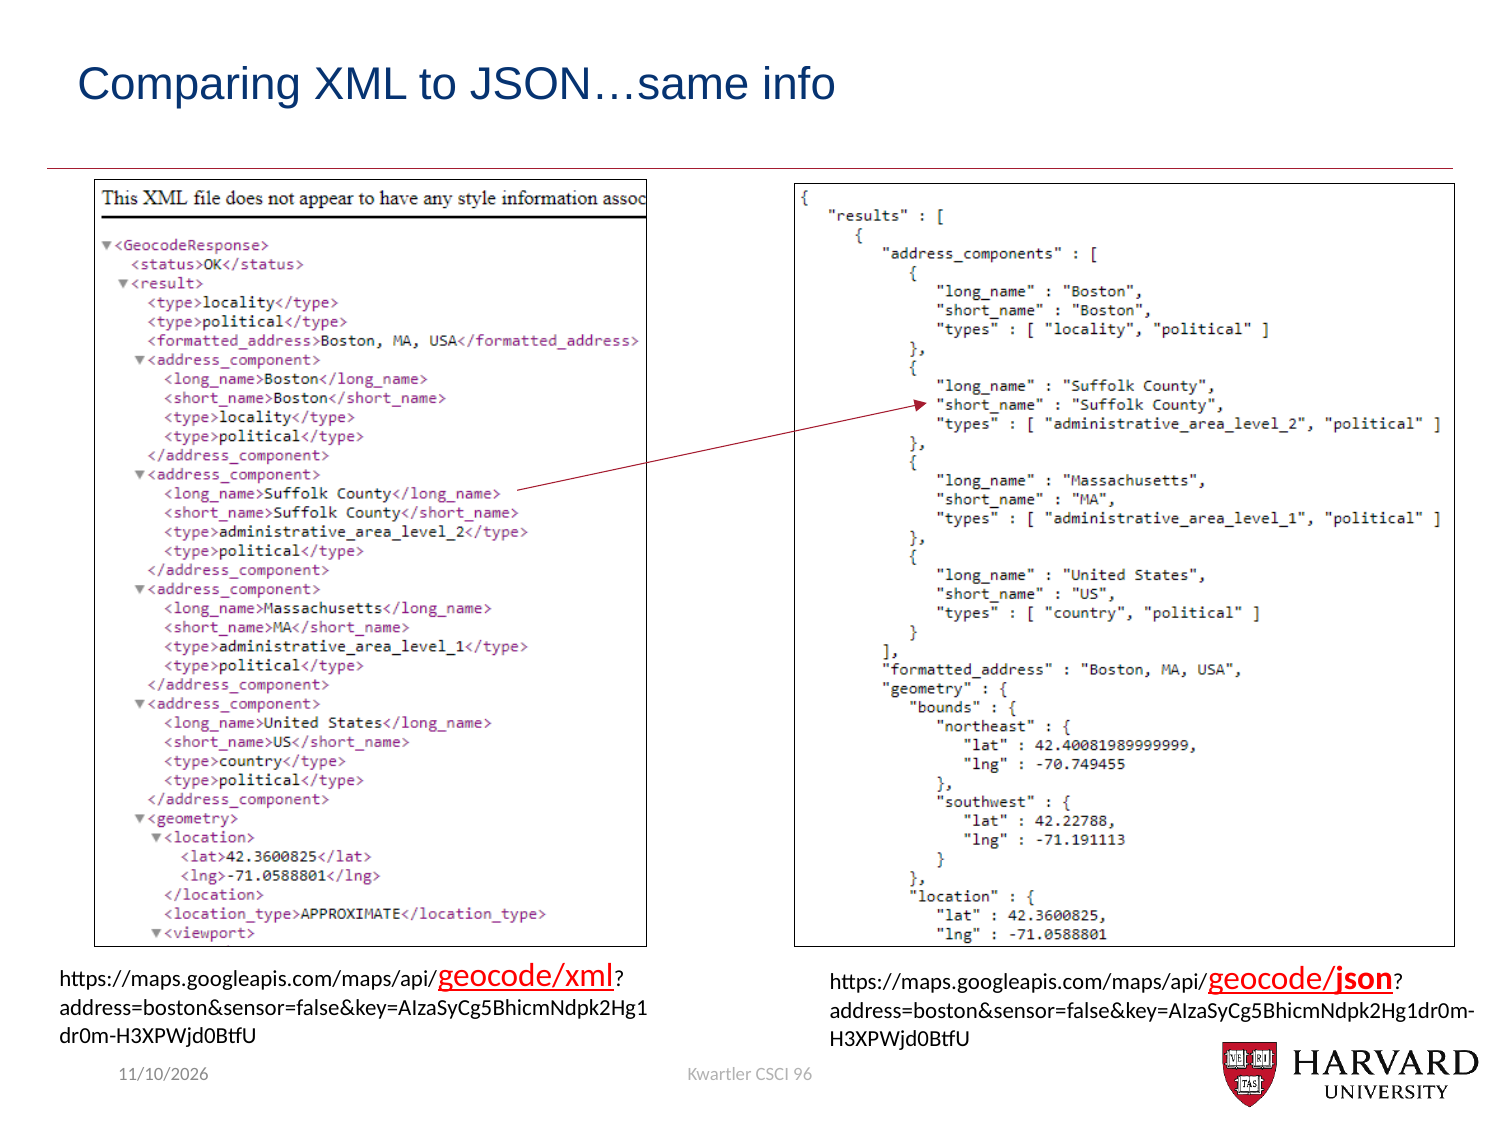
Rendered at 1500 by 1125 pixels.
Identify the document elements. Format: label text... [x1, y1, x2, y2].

picture [94, 179, 647, 947]
picture [1200, 1059, 1500, 1125]
text_box https://maps.googleapis.com/maps/api/geocode/xml?address=boston&sensor=false&key=AIzaSyCg5BhicmNdpk2Hg1dr0m-H3XPWjd0BtfU [44, 945, 668, 1056]
footer Kwartler CSCI 96 [496, 1042, 1004, 1103]
picture [794, 182, 1455, 947]
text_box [517, 402, 927, 491]
text_box https://maps.googleapis.com/maps/api/geocode/json?address=boston&sensor=false&key=AIzaSyCg5BhicmNdpk2Hg1dr0m-H3XPWjd0BtfU [814, 948, 1500, 1059]
title Comparing XML to JSON…same info [62, 45, 1425, 125]
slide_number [103, 1042, 441, 1103]
